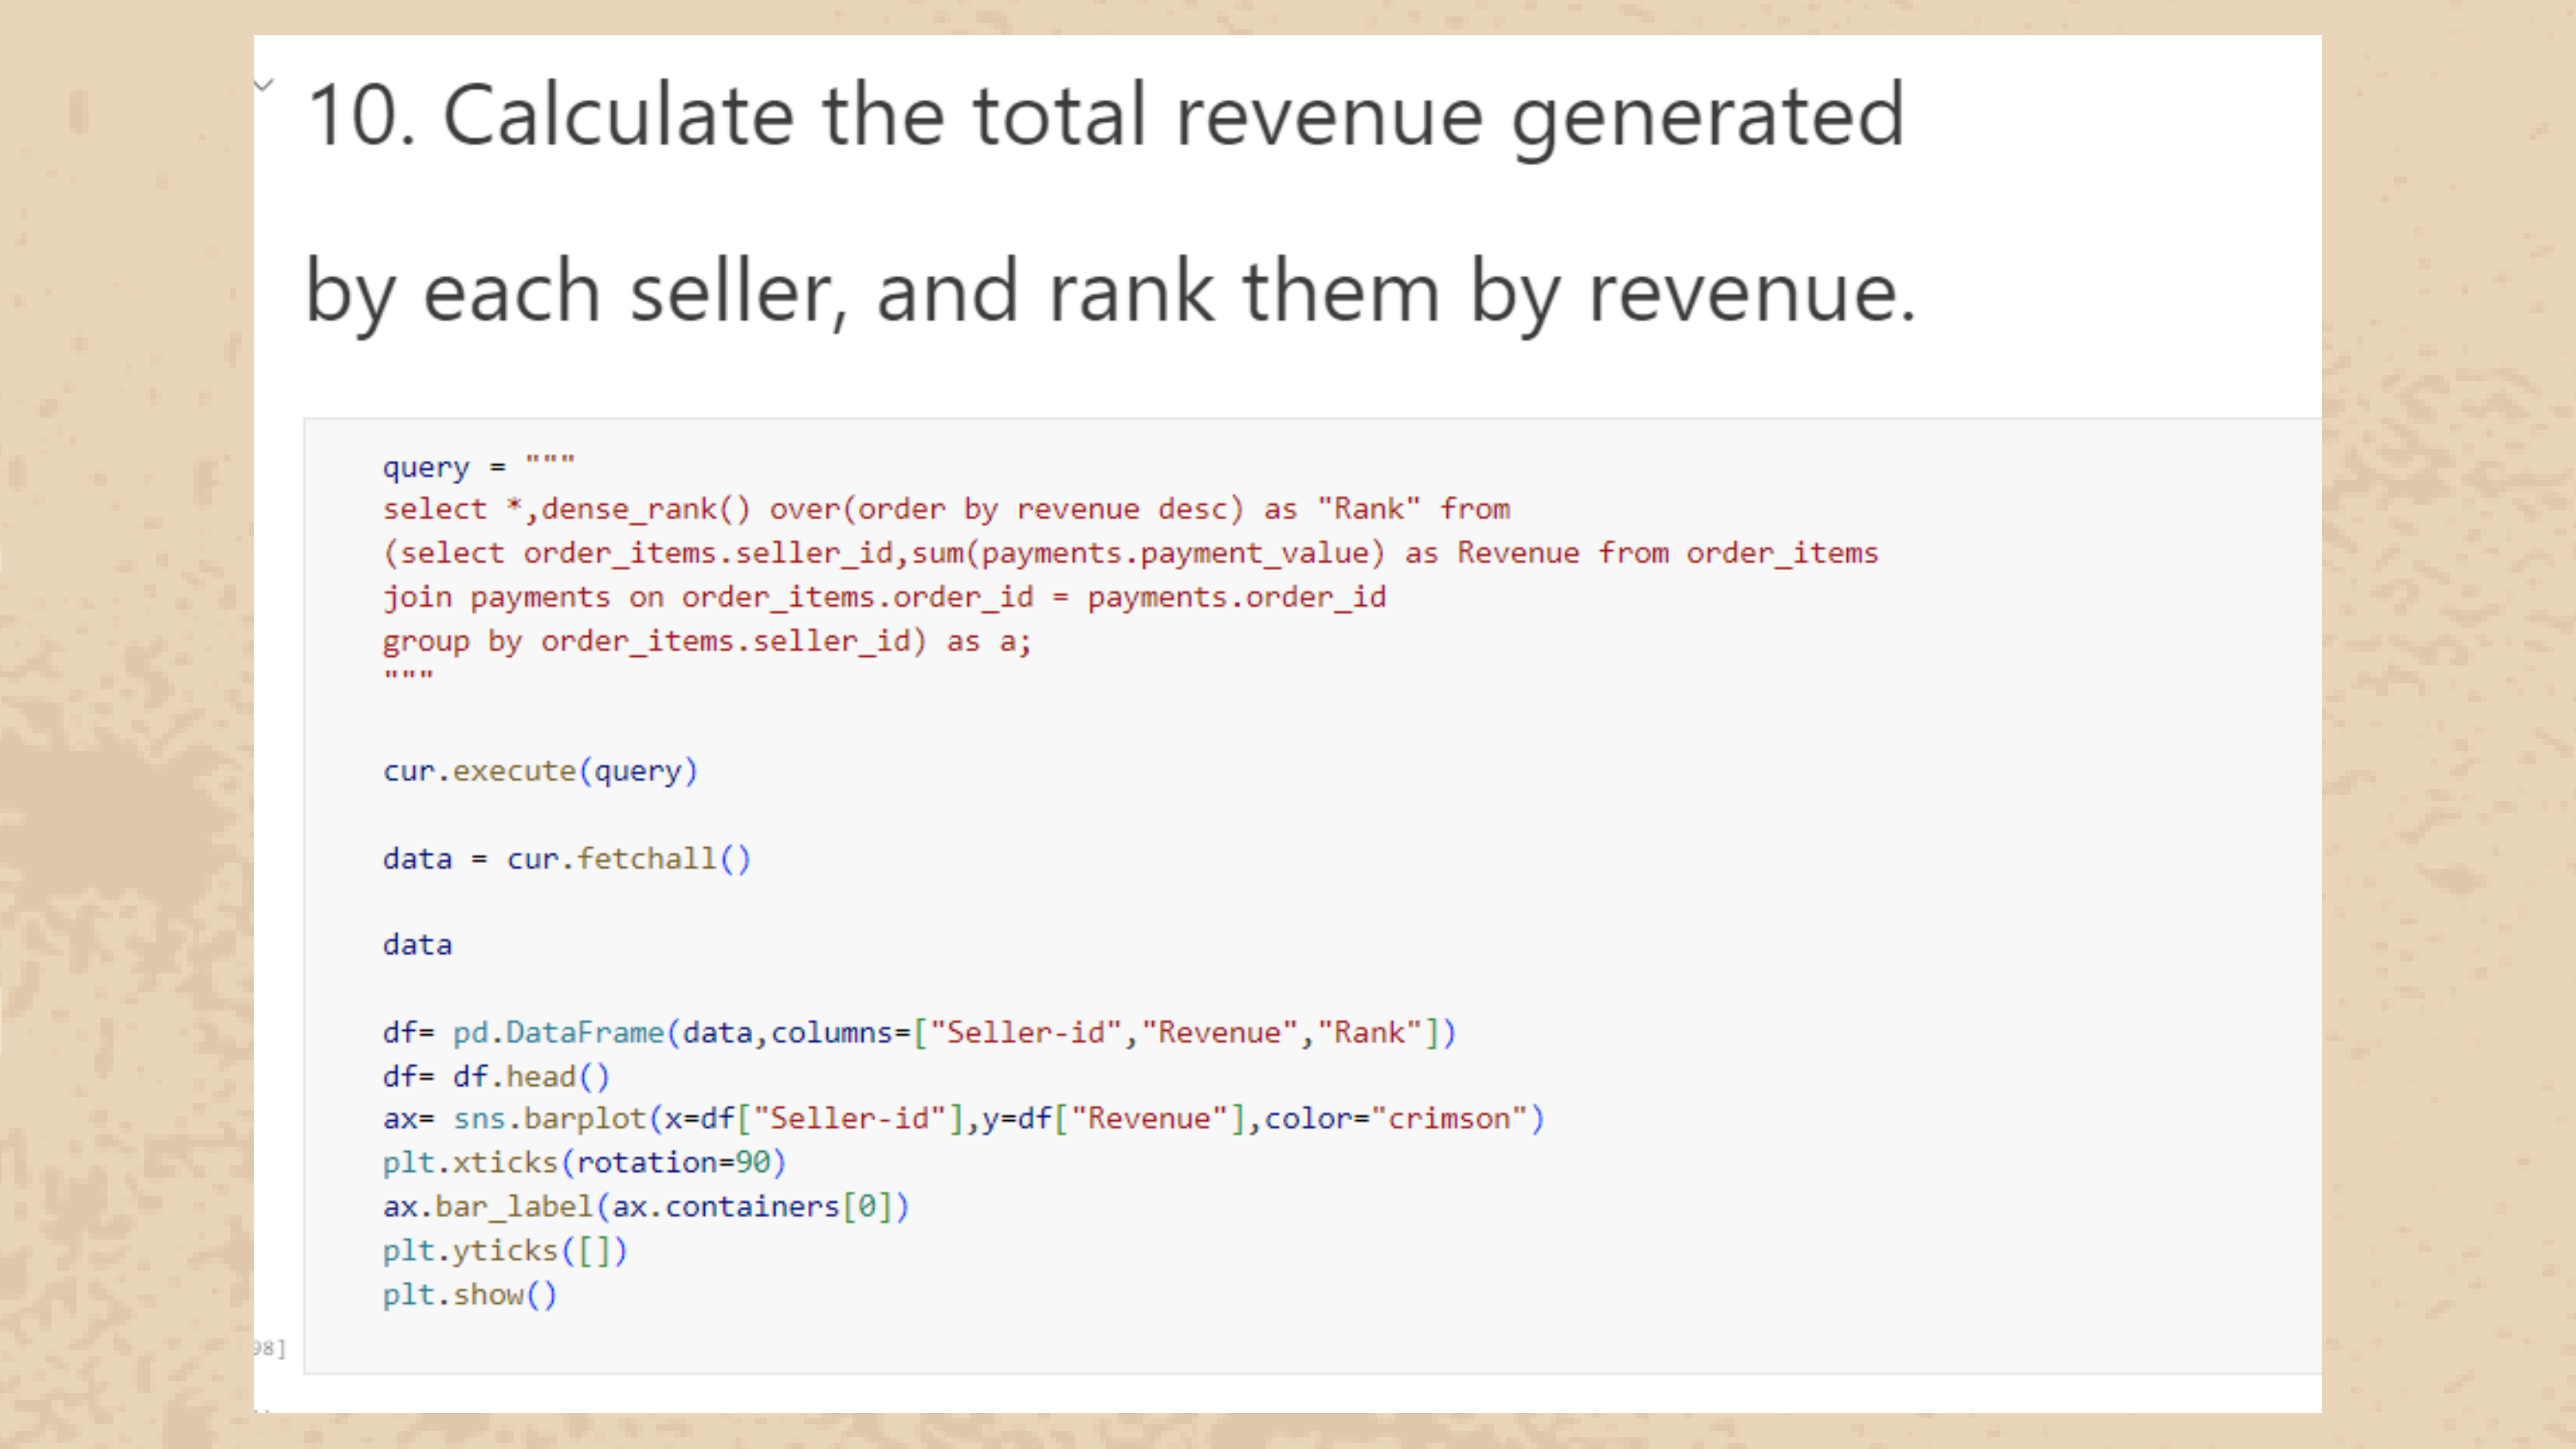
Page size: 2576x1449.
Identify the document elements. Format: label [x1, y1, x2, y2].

text_box [0, 0, 2576, 1449]
text_box [253, 35, 2323, 1413]
